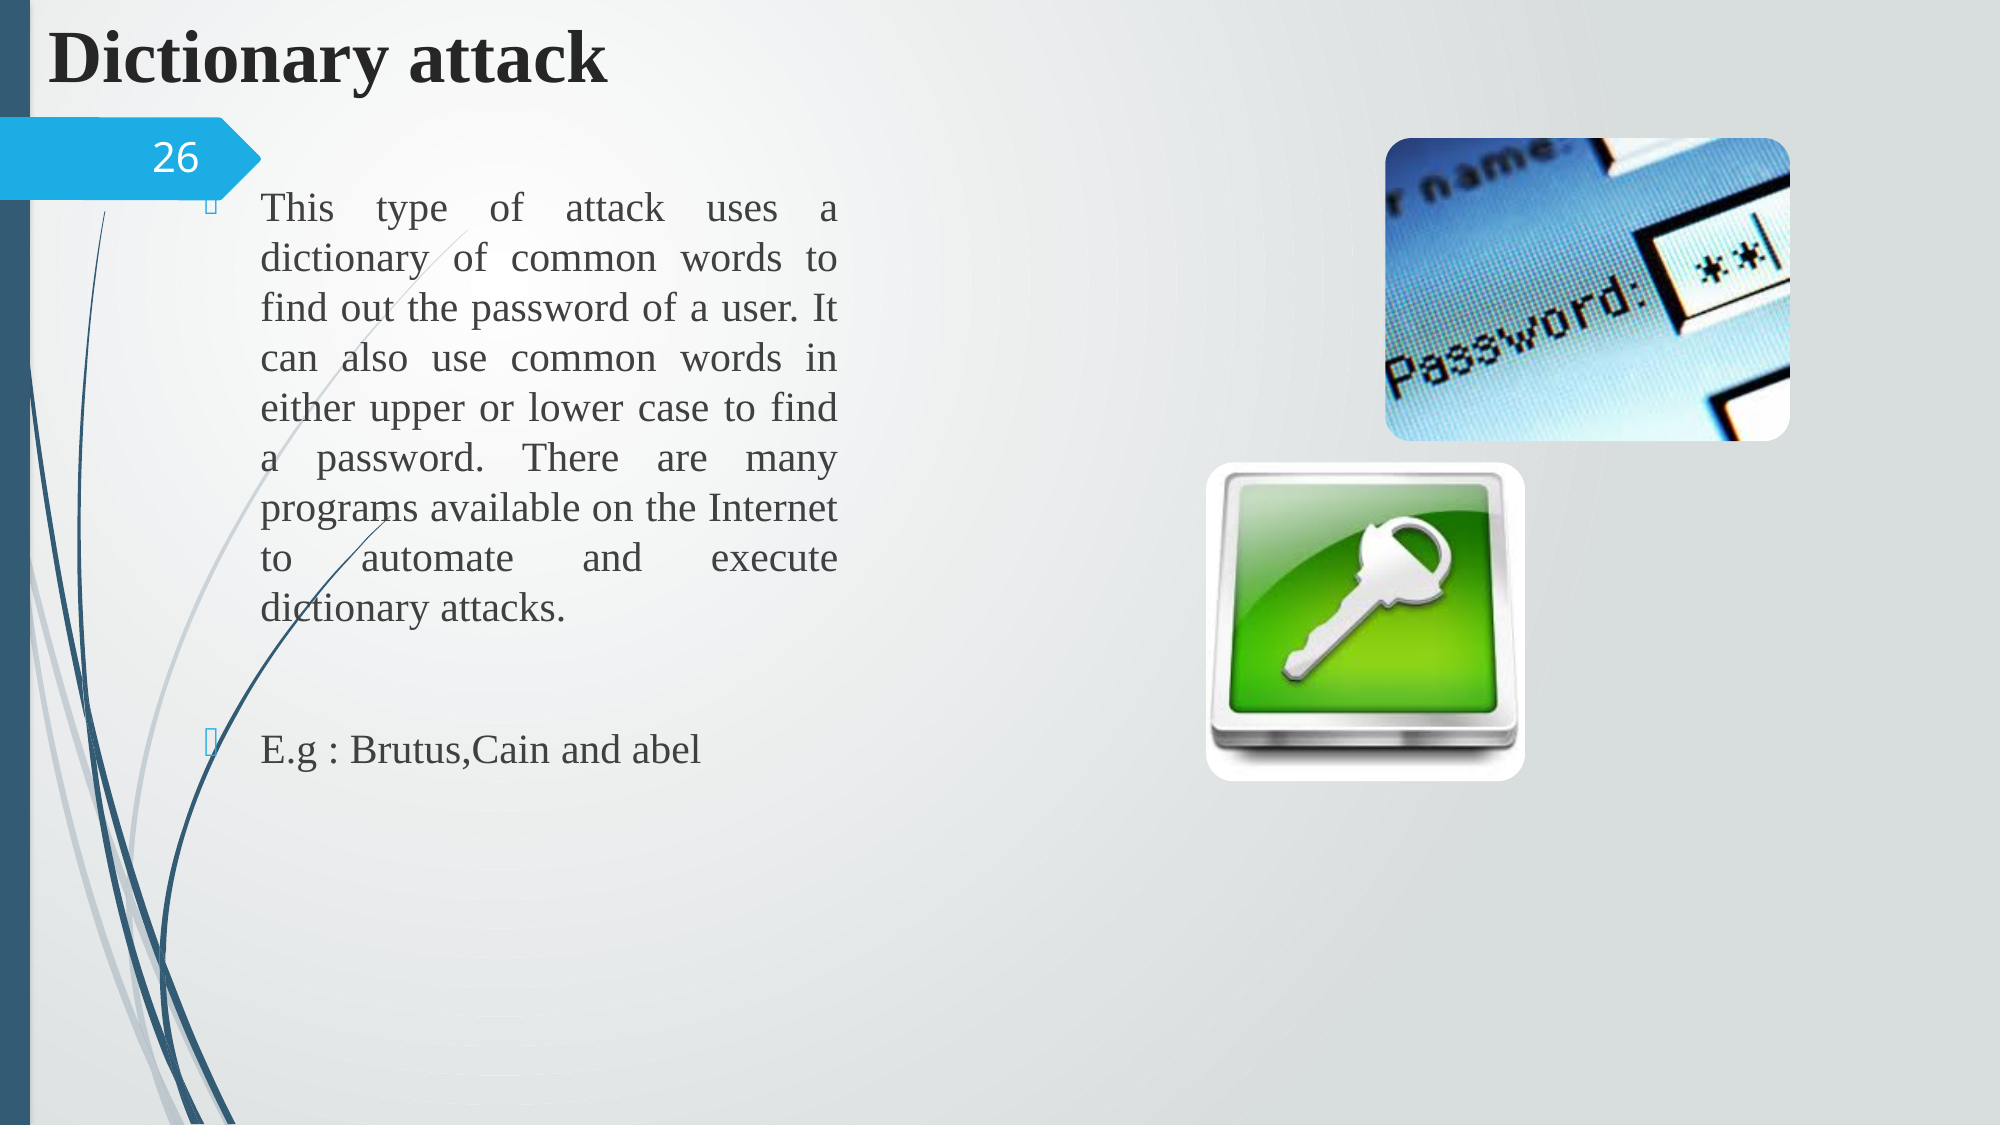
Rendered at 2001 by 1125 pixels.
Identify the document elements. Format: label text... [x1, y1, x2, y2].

picture [1205, 462, 1526, 782]
slide_number 26 [87, 129, 216, 190]
picture [1385, 137, 1791, 442]
list This type of attack uses a dictionary of common words to find out the password of a user. It can also use common words in either upper or lower case to find a password. There are many programs available on the Internet to automate and execute dictionary attacks. E.g : Brutus,Cain and abel [189, 171, 854, 960]
title Dictionary attack [14, 0, 1100, 125]
